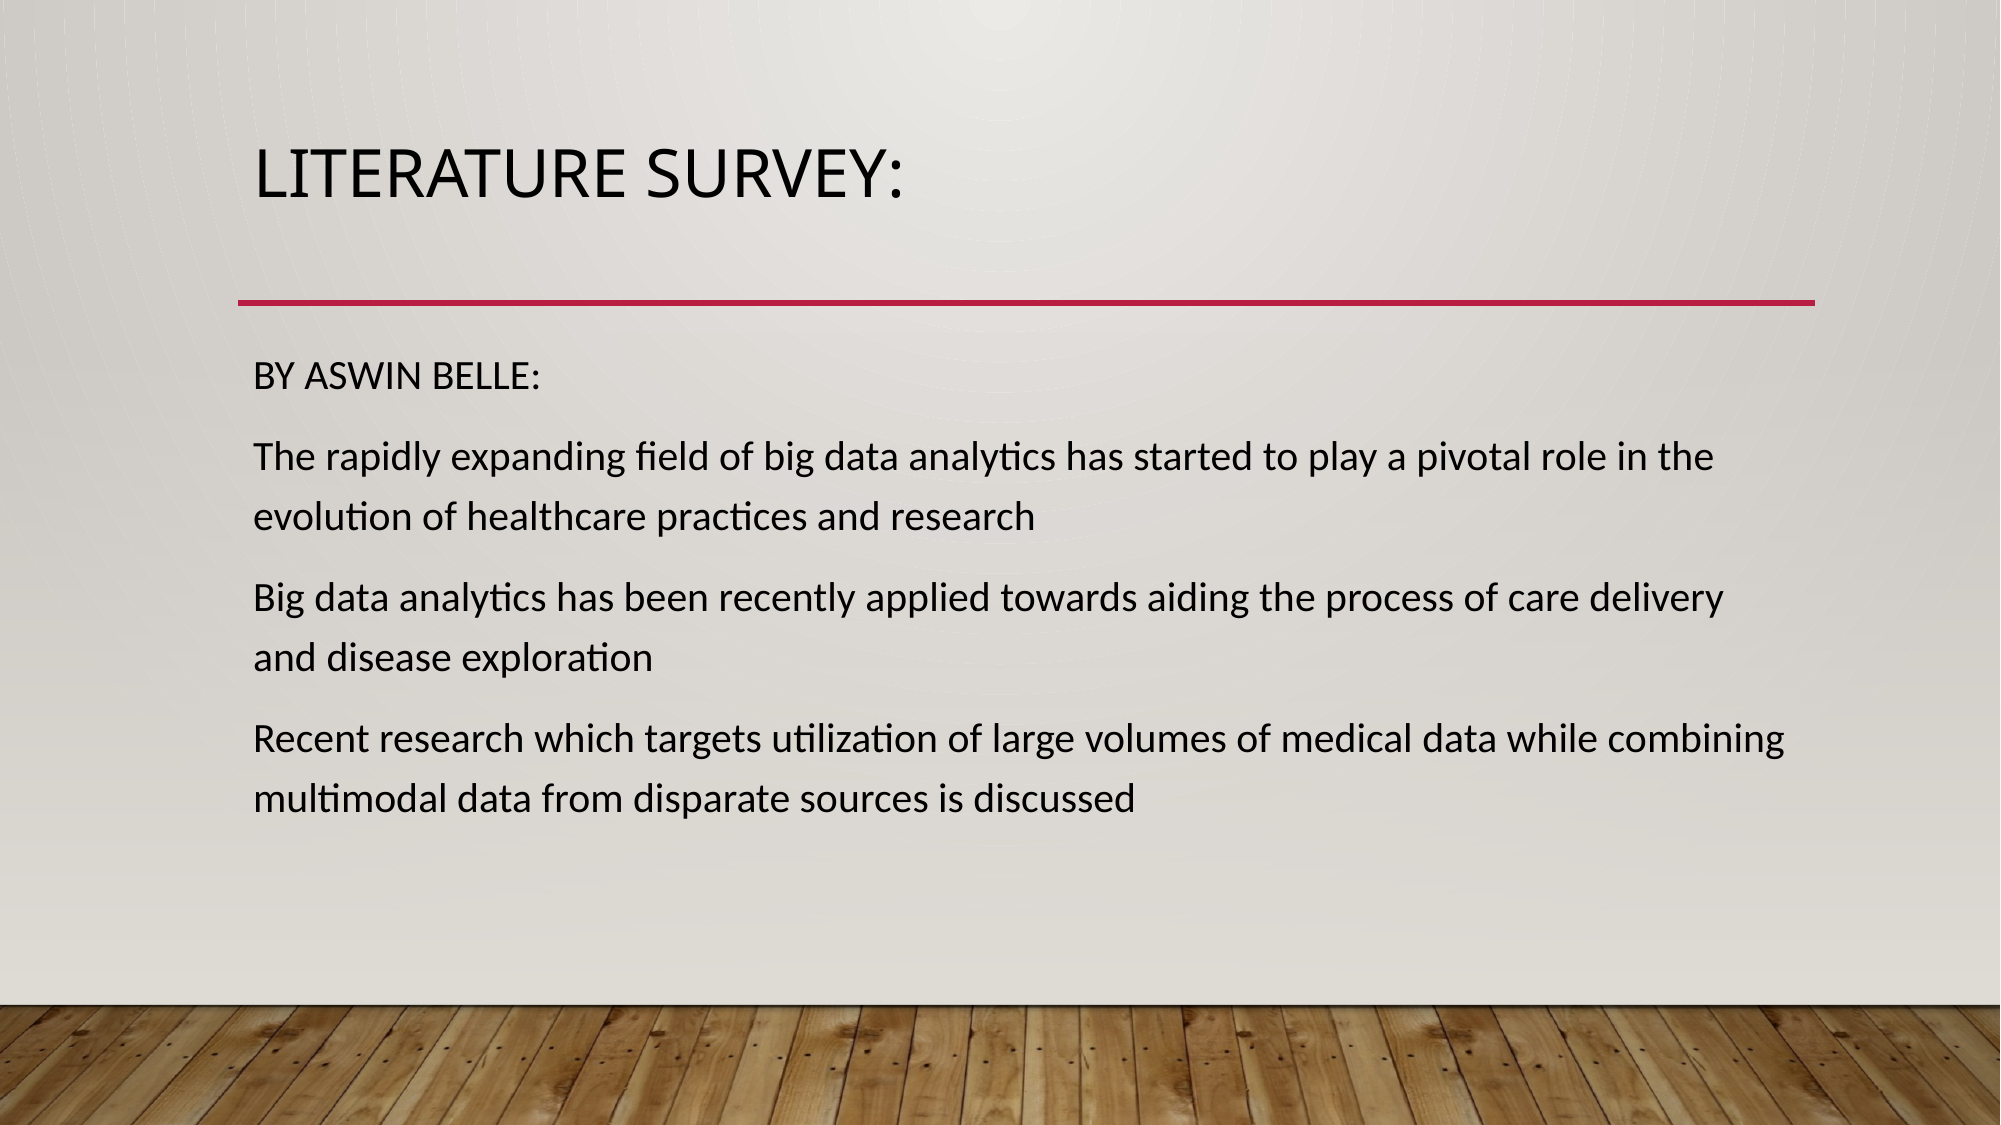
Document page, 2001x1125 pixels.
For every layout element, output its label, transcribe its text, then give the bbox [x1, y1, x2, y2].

list BY ASWIN BELLE: The rapidly expanding field of big data analytics has started to play a pivotal role in the evolution of healthcare practices and research Big data analytics has been recently applied towards aiding the process of care delivery and disease exploration Recent research which targets utilization of large volumes of medical data while combining multimodal data from disparate sources is discussed [238, 330, 1814, 897]
title LITERATURE SURVEY: [238, 131, 1814, 305]
picture [0, 1005, 2000, 1125]
